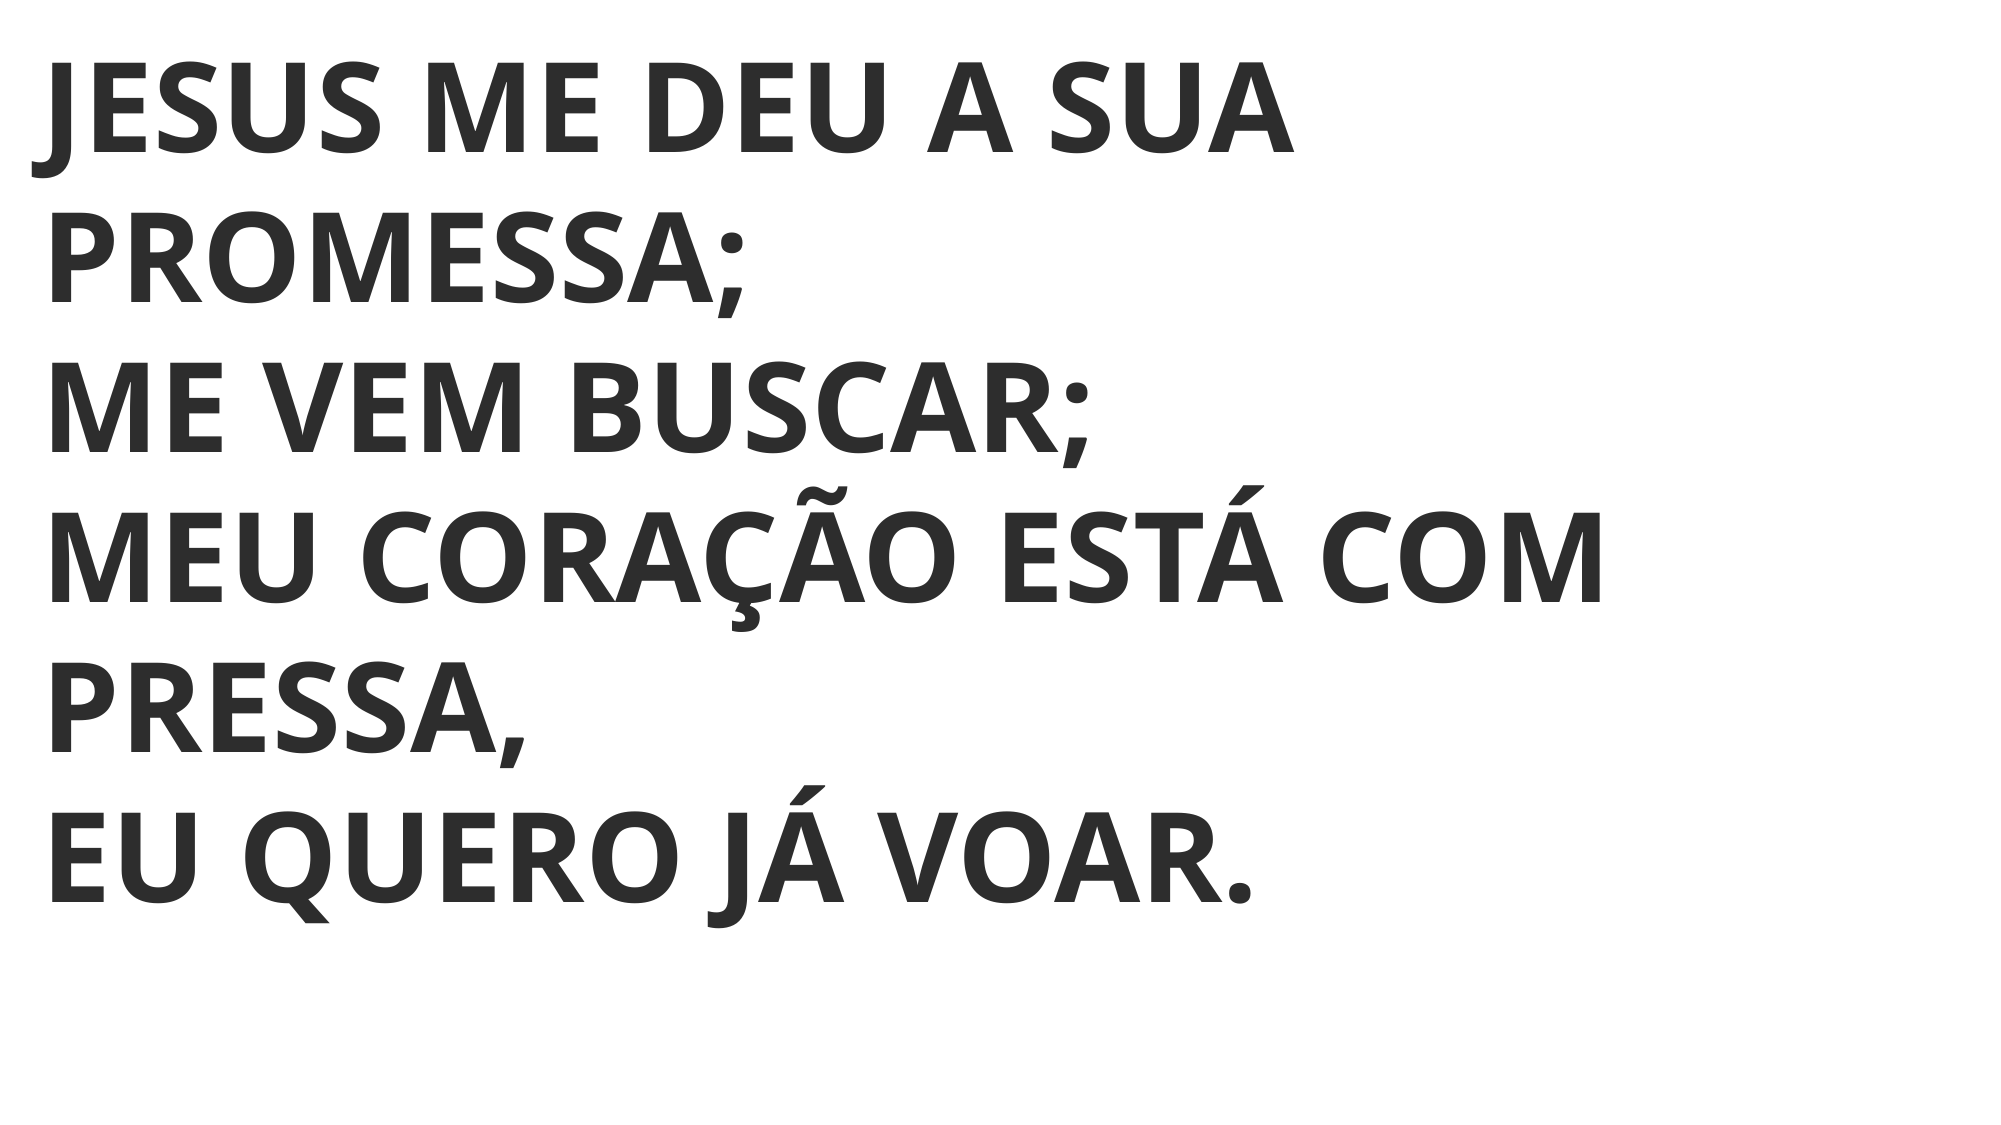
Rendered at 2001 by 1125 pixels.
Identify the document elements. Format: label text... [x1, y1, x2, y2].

text_box JESUS ME DEU A SUA PROMESSA; ME VEM BUSCAR; MEU CORAÇÃO ESTÁ COM PRESSA, EU QUERO JÁ VOAR. [26, 19, 1829, 935]
